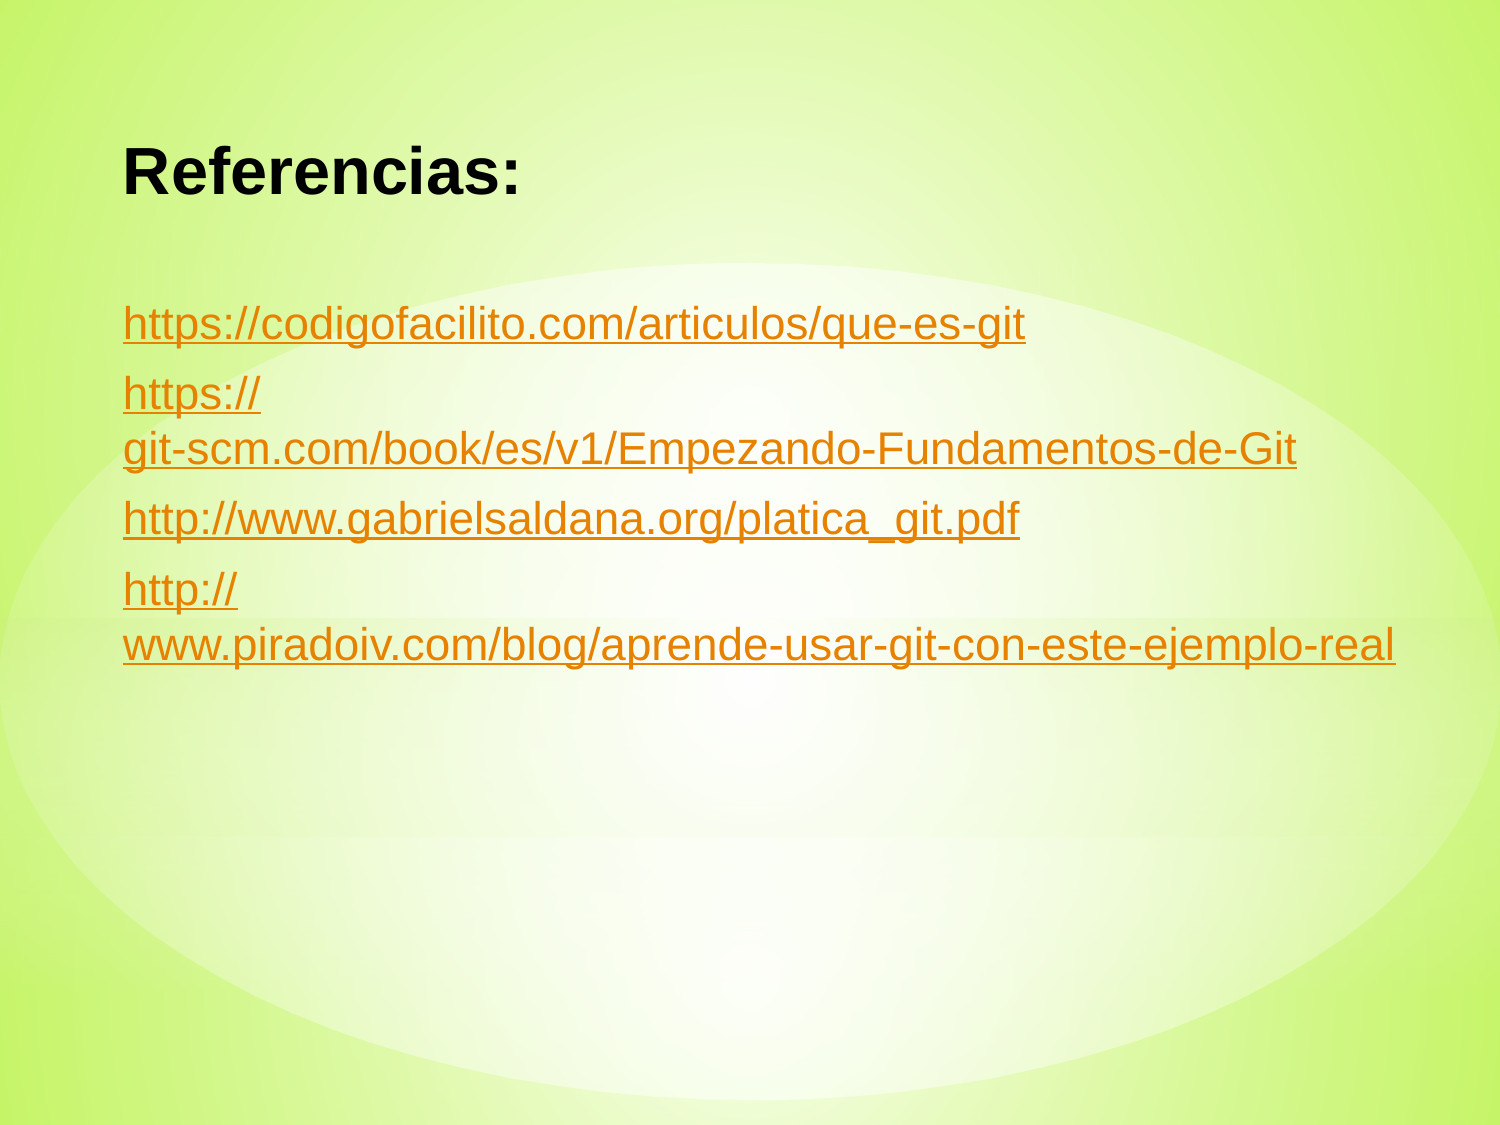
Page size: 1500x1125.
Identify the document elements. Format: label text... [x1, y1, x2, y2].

list Referencias: https://codigofacilito.com/articulos/que-es-git https://git-scm.com/book/es/v1/Empezando-Fundamentos-de-Git http://www.gabrielsaldana.org/platica_git.pdf http://www.piradoiv.com/blog/aprende-usar-git-con-este-ejemplo-real [100, 120, 1424, 690]
